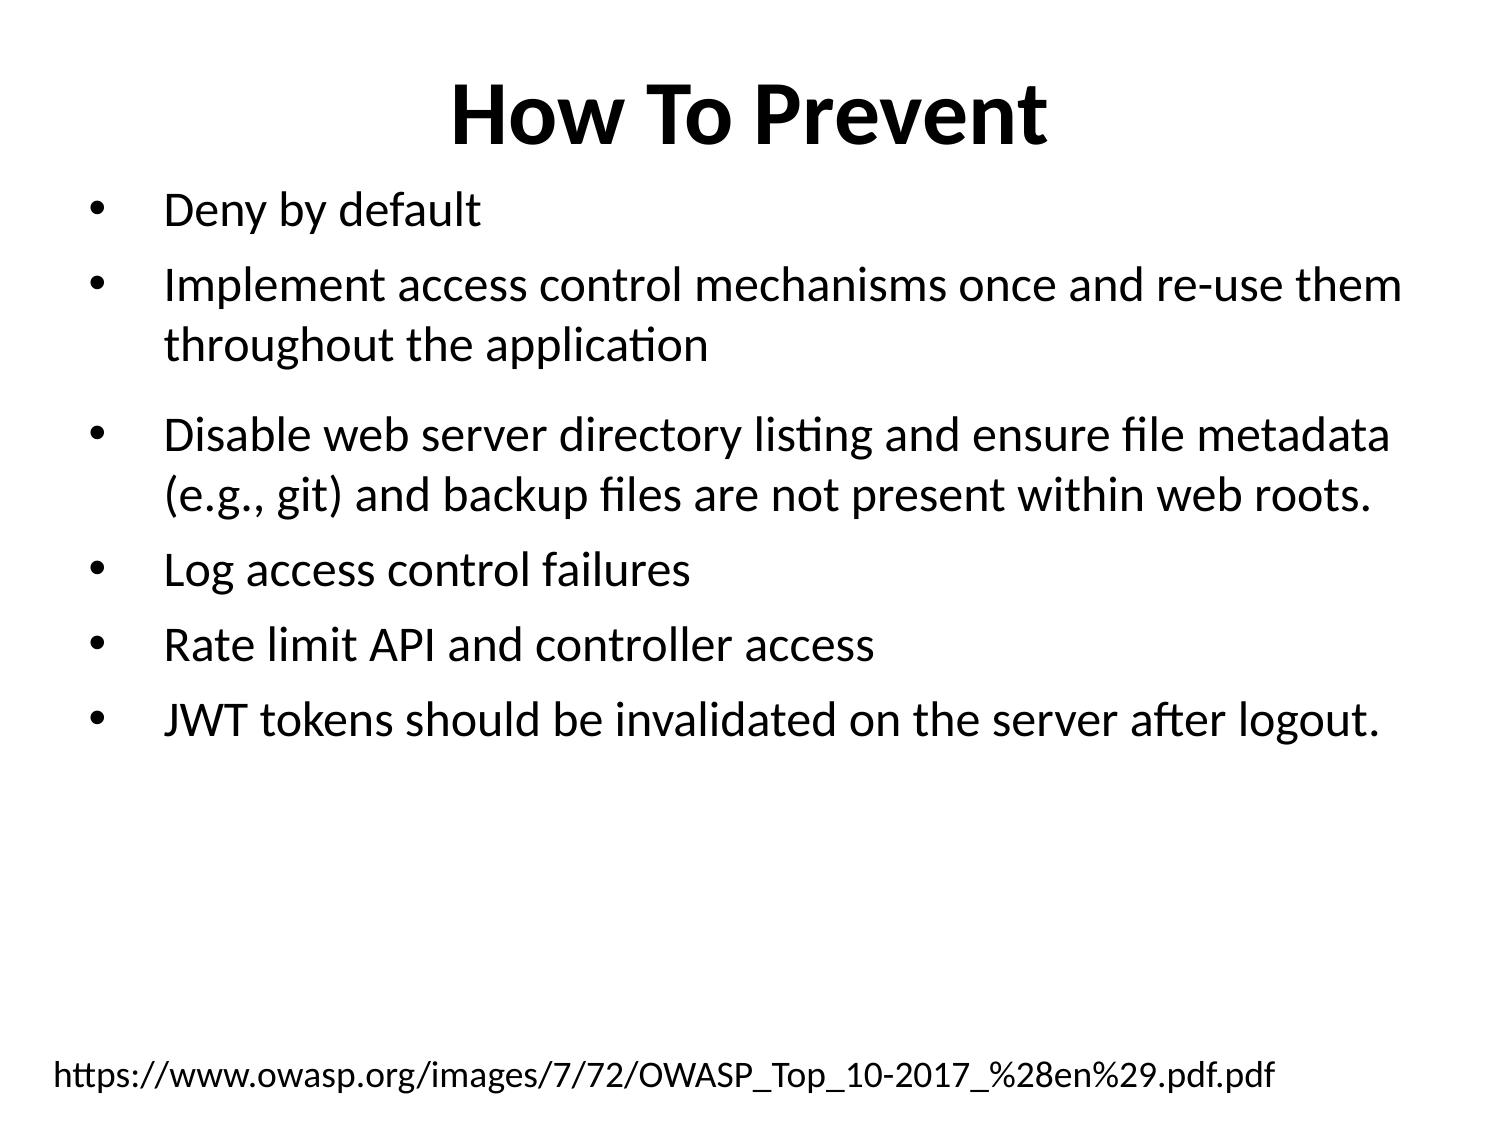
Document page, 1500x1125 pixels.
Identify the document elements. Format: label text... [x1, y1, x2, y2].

text_box Deny by default Implement access control mechanisms once and re-use them throughout the application Disable web server directory listing and ensure file metadata (e.g., git) and backup files are not present within web roots. Log access control failures Rate limit API and controller access JWT tokens should be invalidated on the server after logout. [73, 169, 1424, 755]
text_box https://www.owasp.org/images/7/72/OWASP_Top_10-2017_%28en%29.pdf.pdf [38, 1042, 1424, 1103]
text_box How To Prevent [74, 14, 1425, 202]
